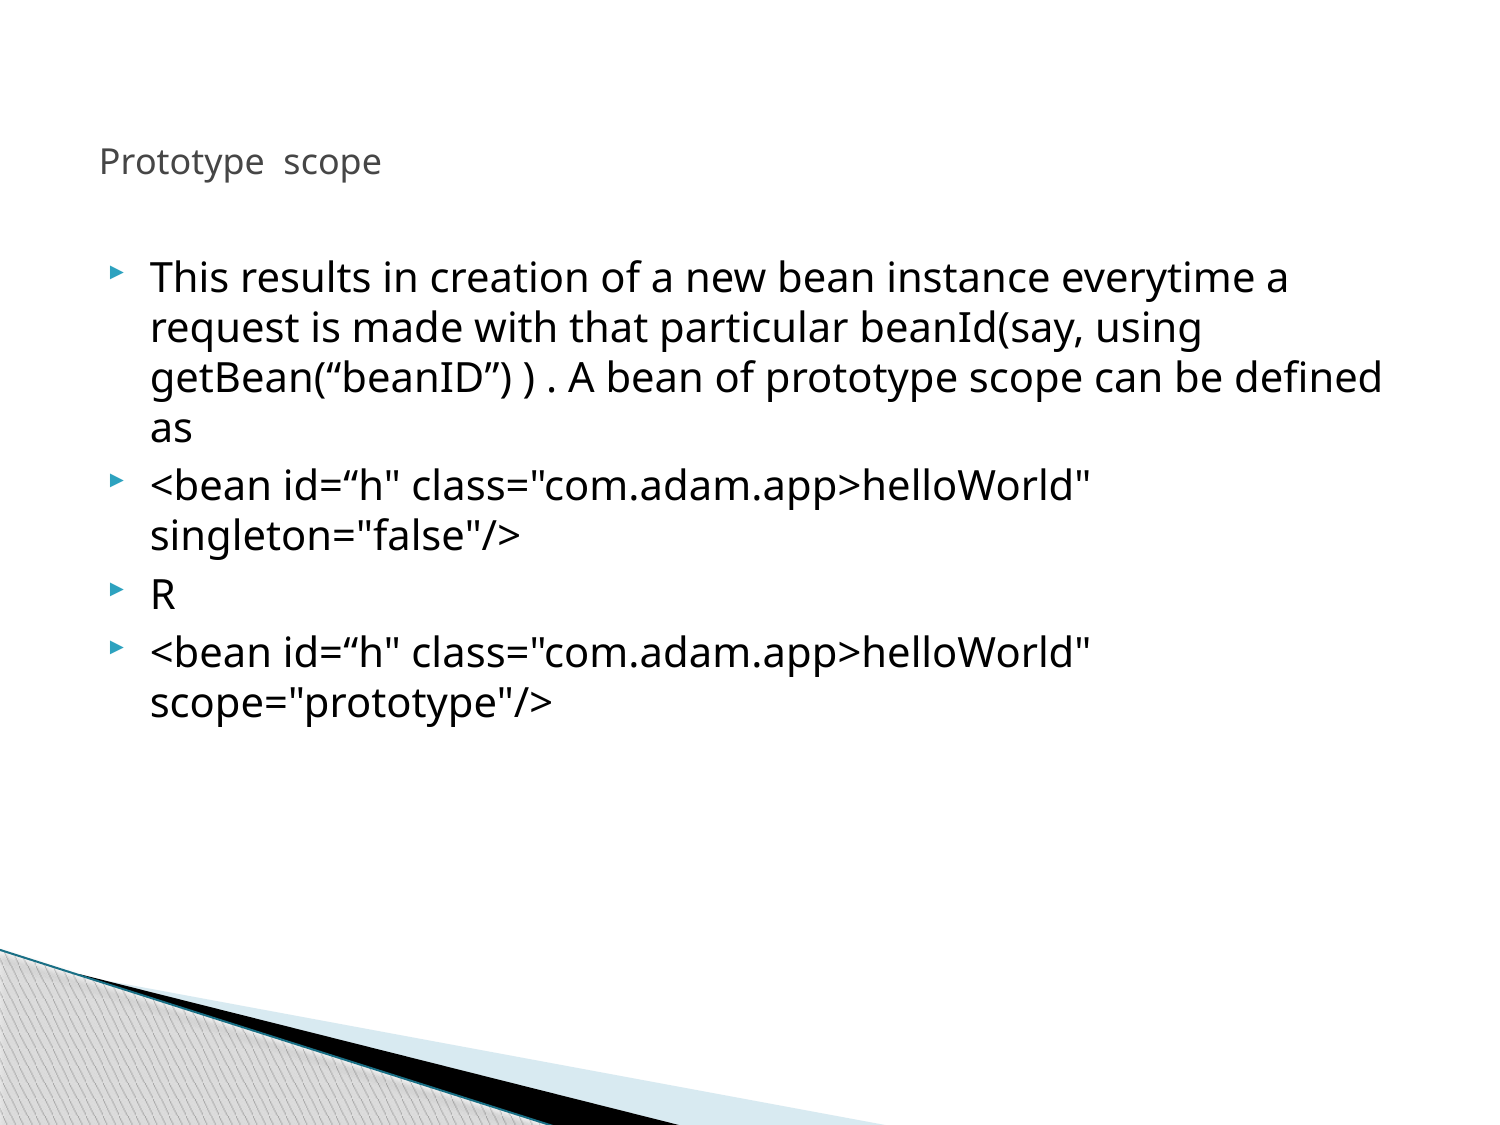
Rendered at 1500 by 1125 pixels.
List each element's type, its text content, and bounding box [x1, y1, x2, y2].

list This results in creation of a new bean instance everytime a request is made with that particular beanId(say, using getBean(“beanID”) ) . A bean of prototype scope can be defined as <bean id=“h" class="com.adam.app>helloWorld" singleton="false"/> R <bean id=“h" class="com.adam.app>helloWorld" scope="prototype"/> [75, 243, 1425, 986]
title Prototype scope [75, 45, 1425, 233]
